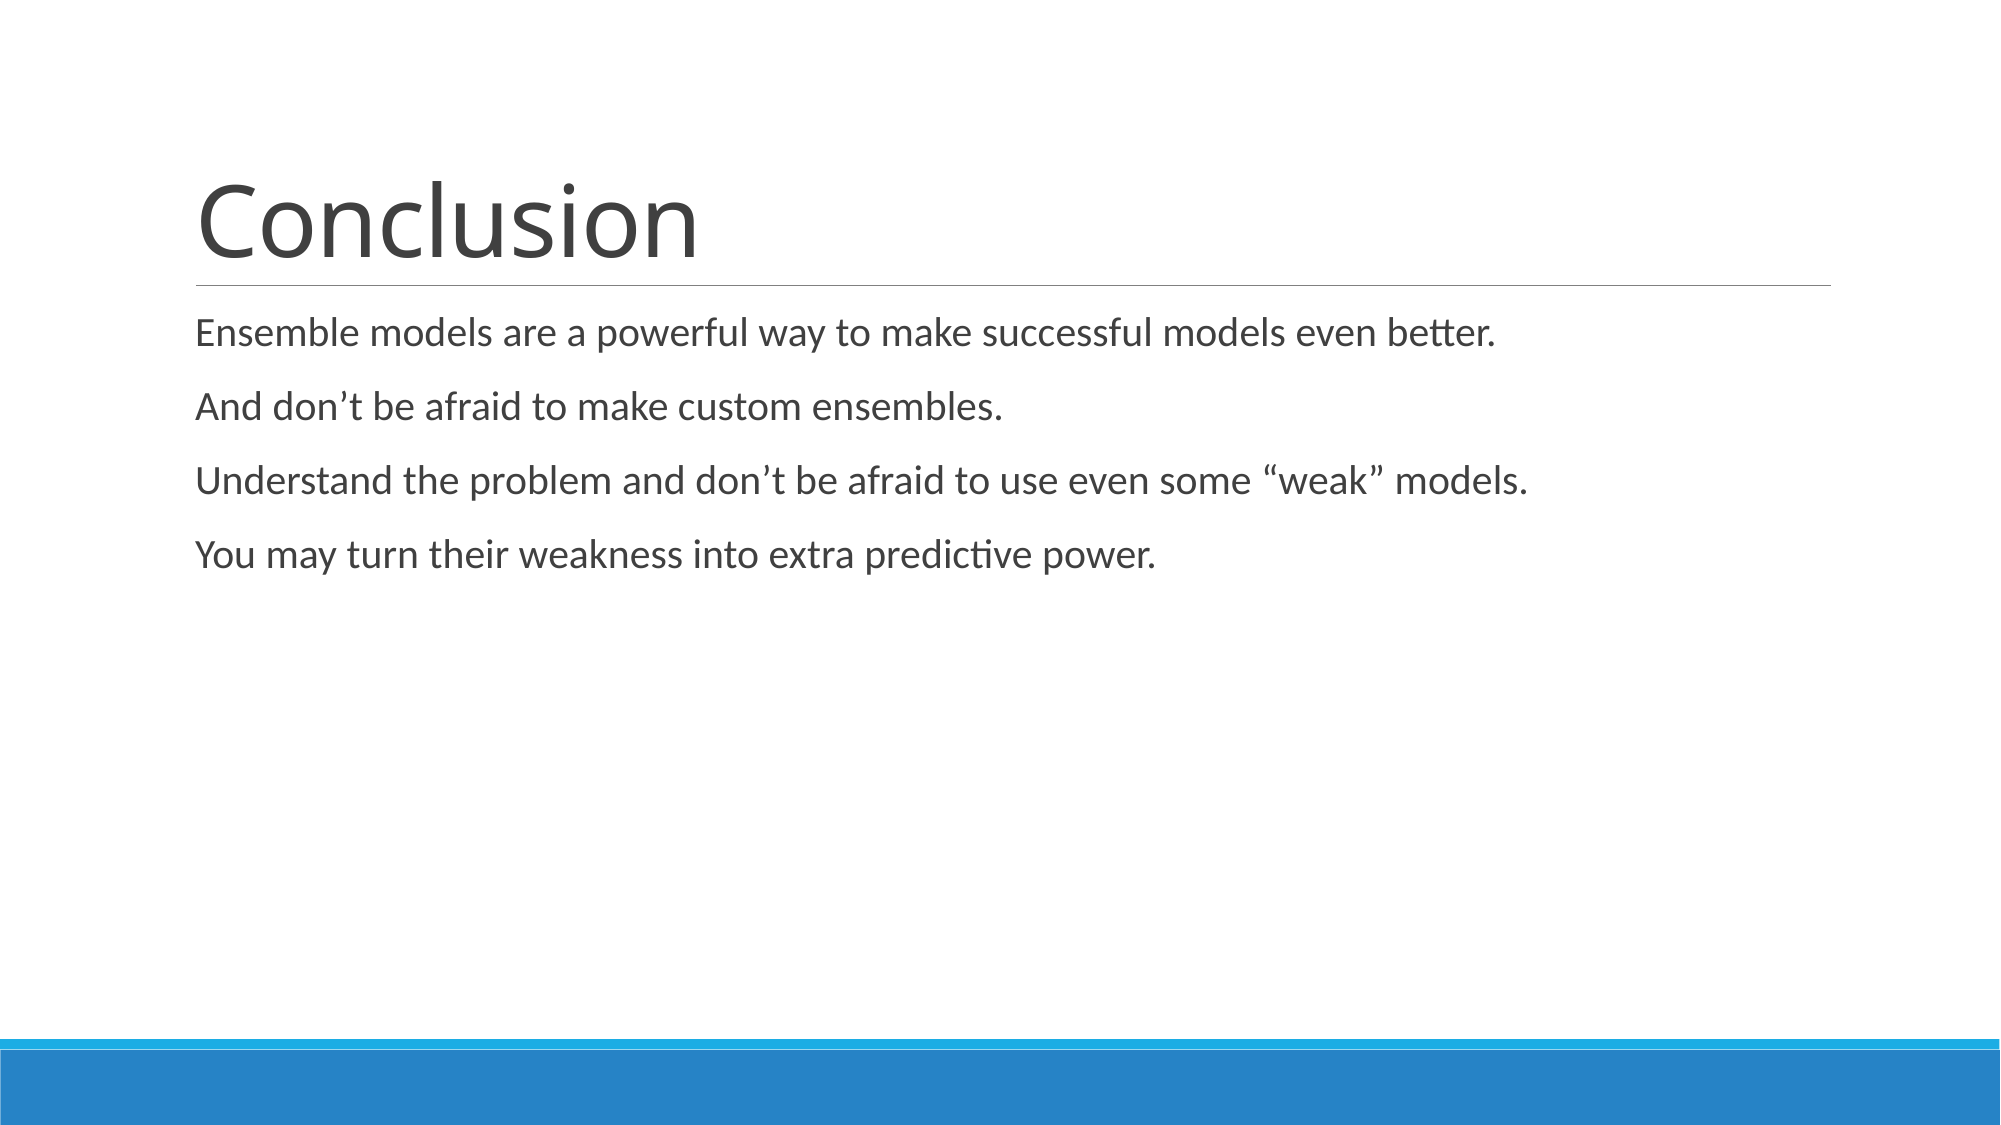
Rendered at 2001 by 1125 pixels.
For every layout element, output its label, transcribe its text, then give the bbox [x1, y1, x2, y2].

title Conclusion [180, 47, 1830, 285]
list Ensemble models are a powerful way to make successful models even better. And don’t be afraid to make custom ensembles. Understand the problem and don’t be afraid to use even some “weak” models. You may turn their weakness into extra predictive power. [180, 302, 1830, 963]
